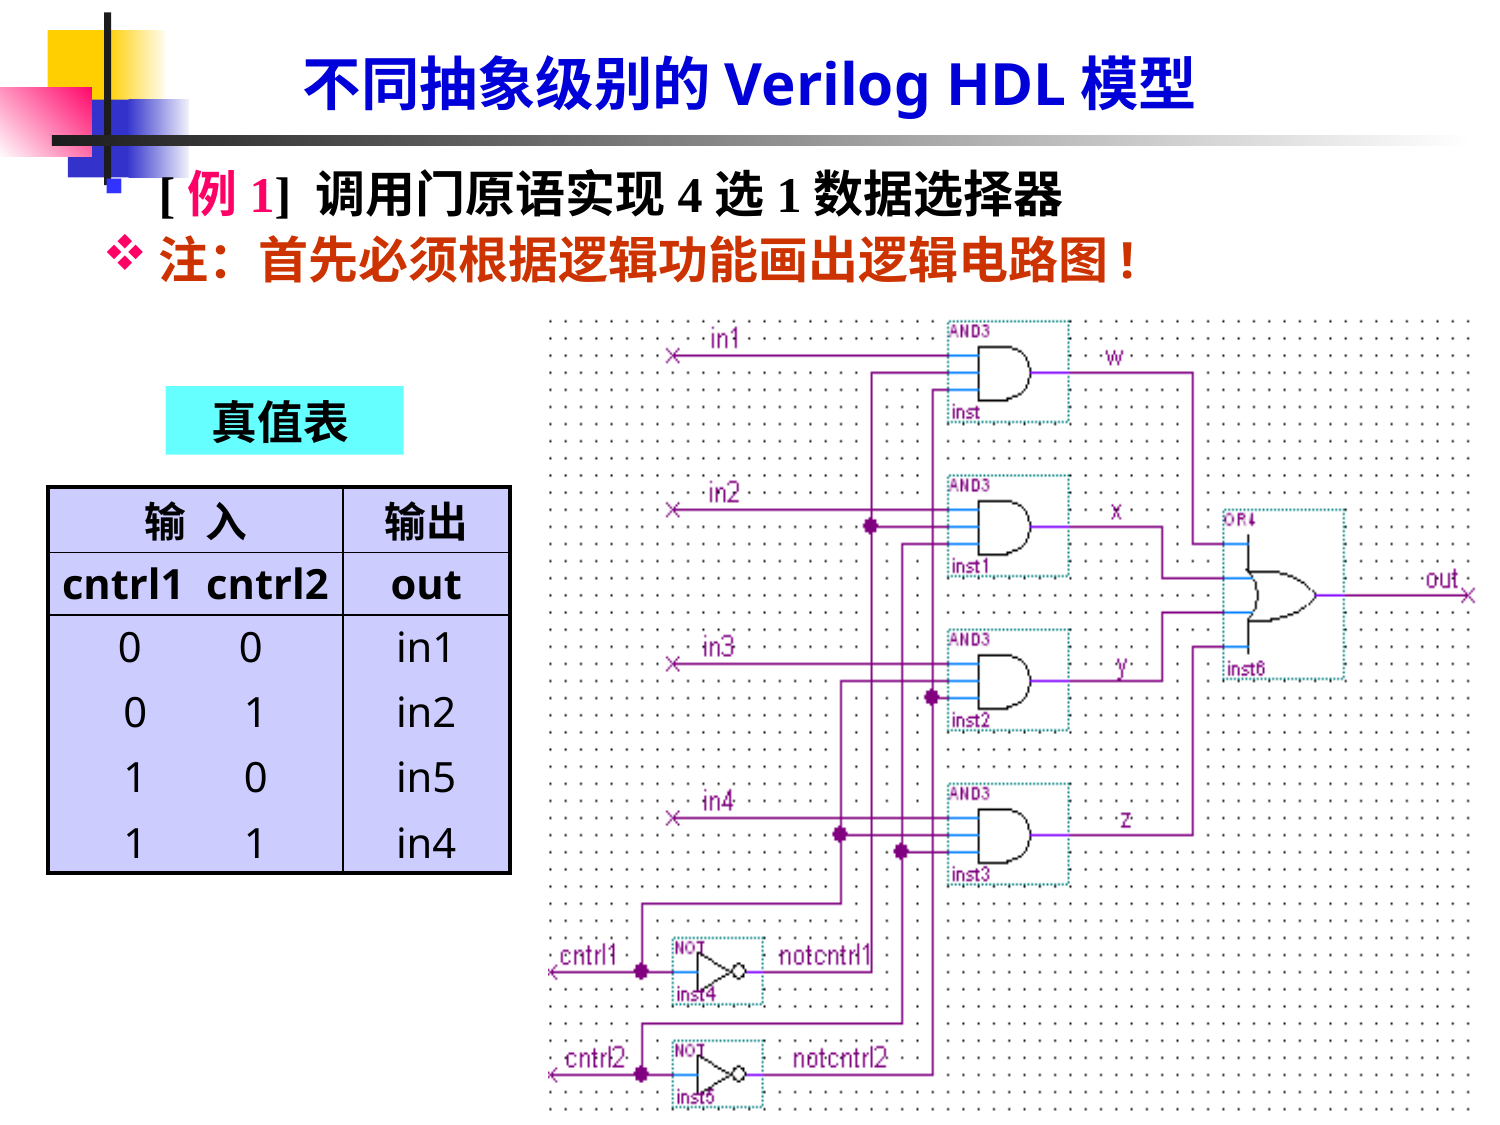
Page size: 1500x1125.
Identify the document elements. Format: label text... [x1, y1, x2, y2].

table_cell out [344, 553, 508, 614]
table_cell cntrl1 cntrl2 [50, 553, 342, 614]
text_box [548, 308, 1481, 1113]
table_header 输出 [344, 489, 508, 552]
table_cell in1 in2 in5 in4 [344, 616, 508, 871]
table_header 输 入 [50, 489, 342, 552]
list [例1] 调用门原语实现4选1数据选择器 注：首先必须根据逻辑功能画出逻辑电路图! [87, 148, 1239, 362]
title 不同抽象级别的Verilog HDL模型 [112, 13, 1388, 126]
text_box 真值表 [165, 386, 404, 455]
table_cell 0 0 0 1 1 0 1 1 [50, 616, 342, 871]
